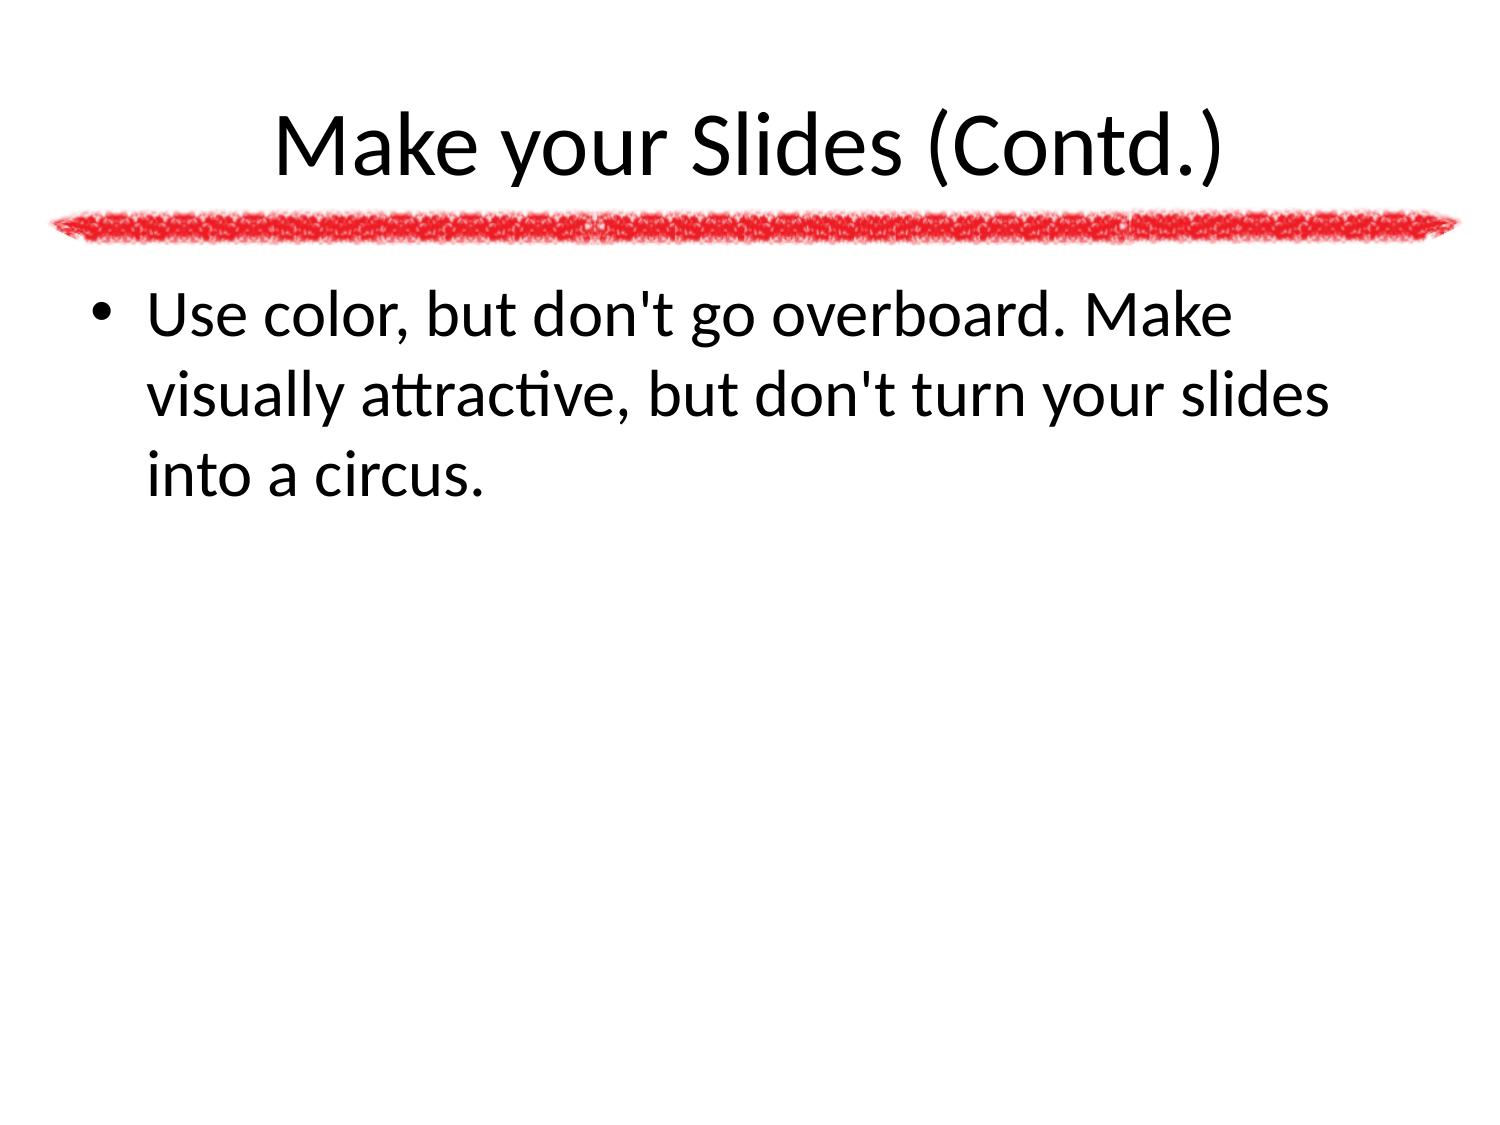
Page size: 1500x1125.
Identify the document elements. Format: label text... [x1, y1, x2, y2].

list Use color, but don't go overboard. Make visually attractive, but don't turn your slides into a circus. [75, 277, 1425, 1005]
title Make your Slides (Contd.) [75, 45, 1425, 185]
picture [37, 187, 1470, 268]
